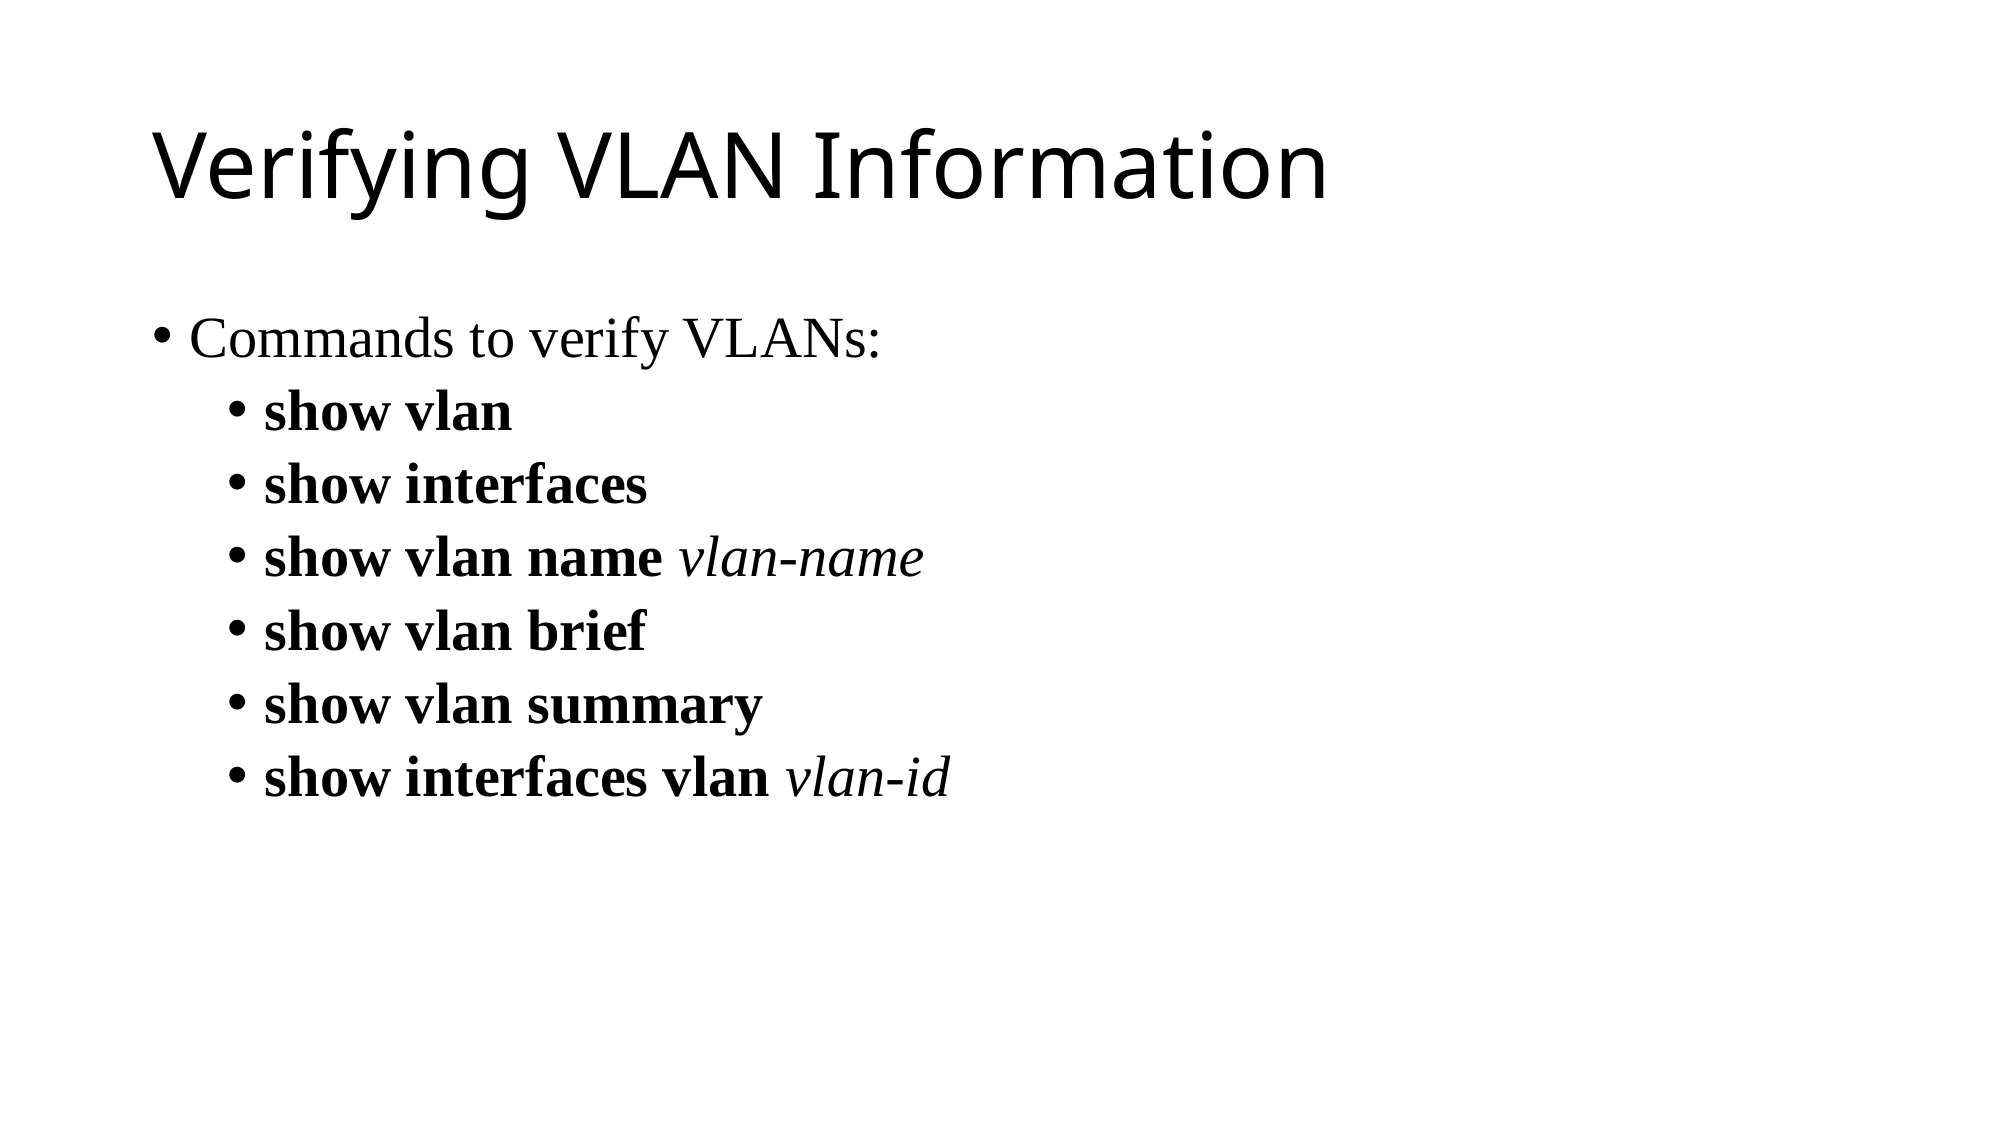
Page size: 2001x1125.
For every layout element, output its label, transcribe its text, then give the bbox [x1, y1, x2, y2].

title Verifying VLAN Information [137, 59, 1863, 278]
list Commands to verify VLANs: show vlan show interfaces show vlan name vlan-name show vlan brief show vlan summary show interfaces vlan vlan-id [137, 299, 1863, 1014]
